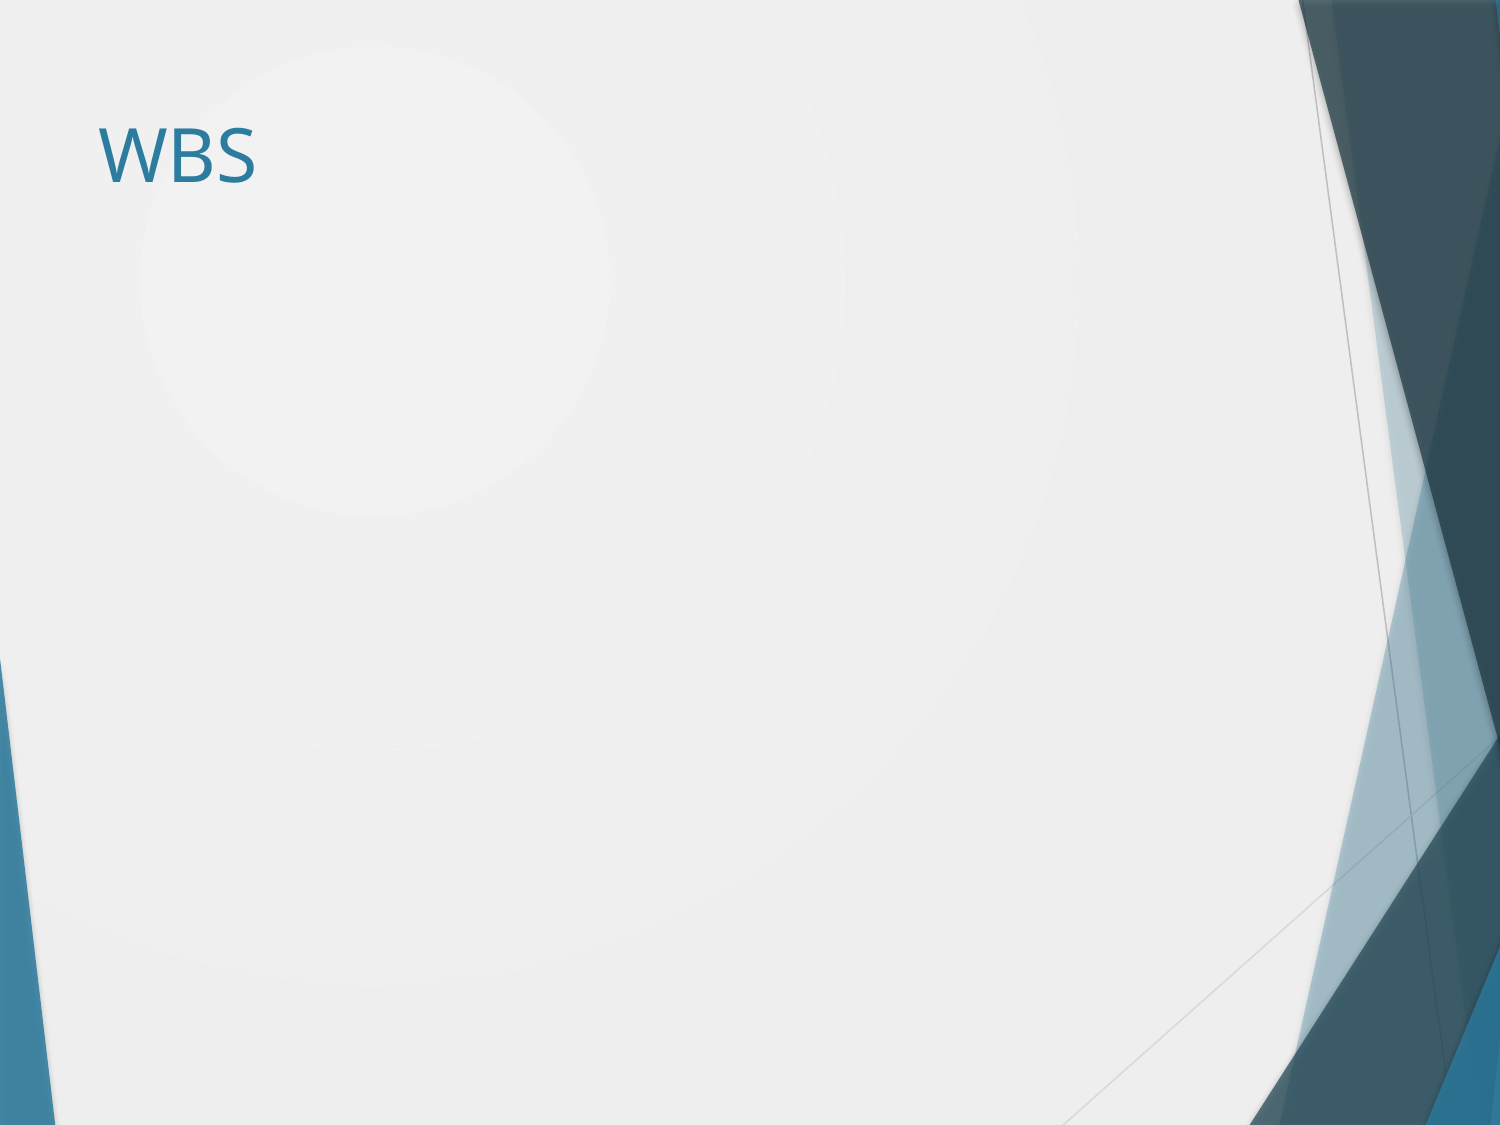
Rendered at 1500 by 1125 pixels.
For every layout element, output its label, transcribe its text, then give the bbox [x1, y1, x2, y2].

title WBS [83, 99, 1141, 317]
